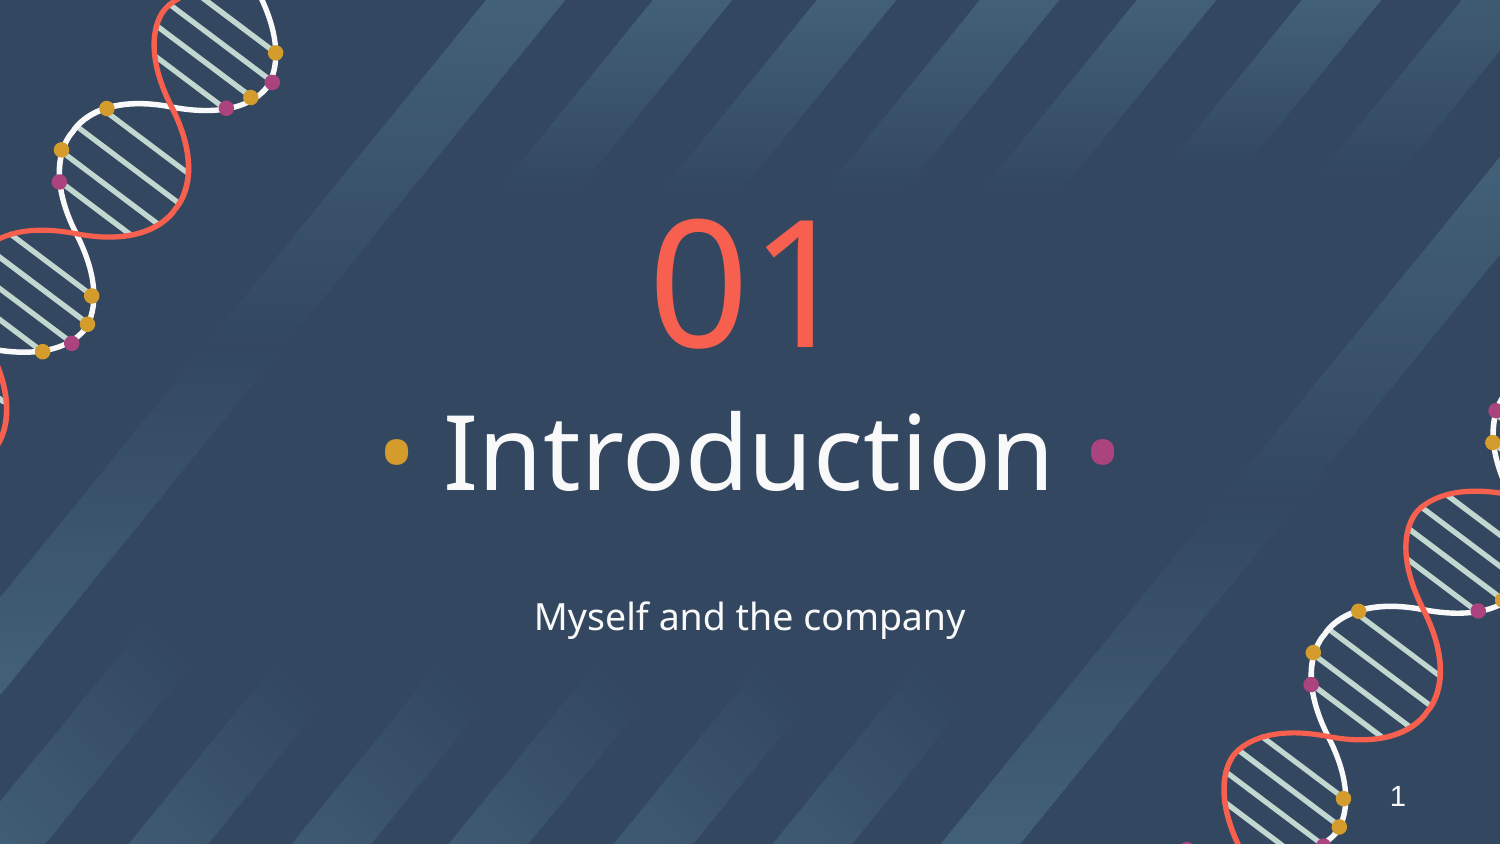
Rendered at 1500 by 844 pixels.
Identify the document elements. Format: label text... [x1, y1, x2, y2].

text_box 1 [1361, 770, 1435, 820]
subtitle Myself and the company [449, 557, 1051, 673]
title • Introduction • [308, 374, 1192, 548]
title 01 [575, 179, 925, 374]
